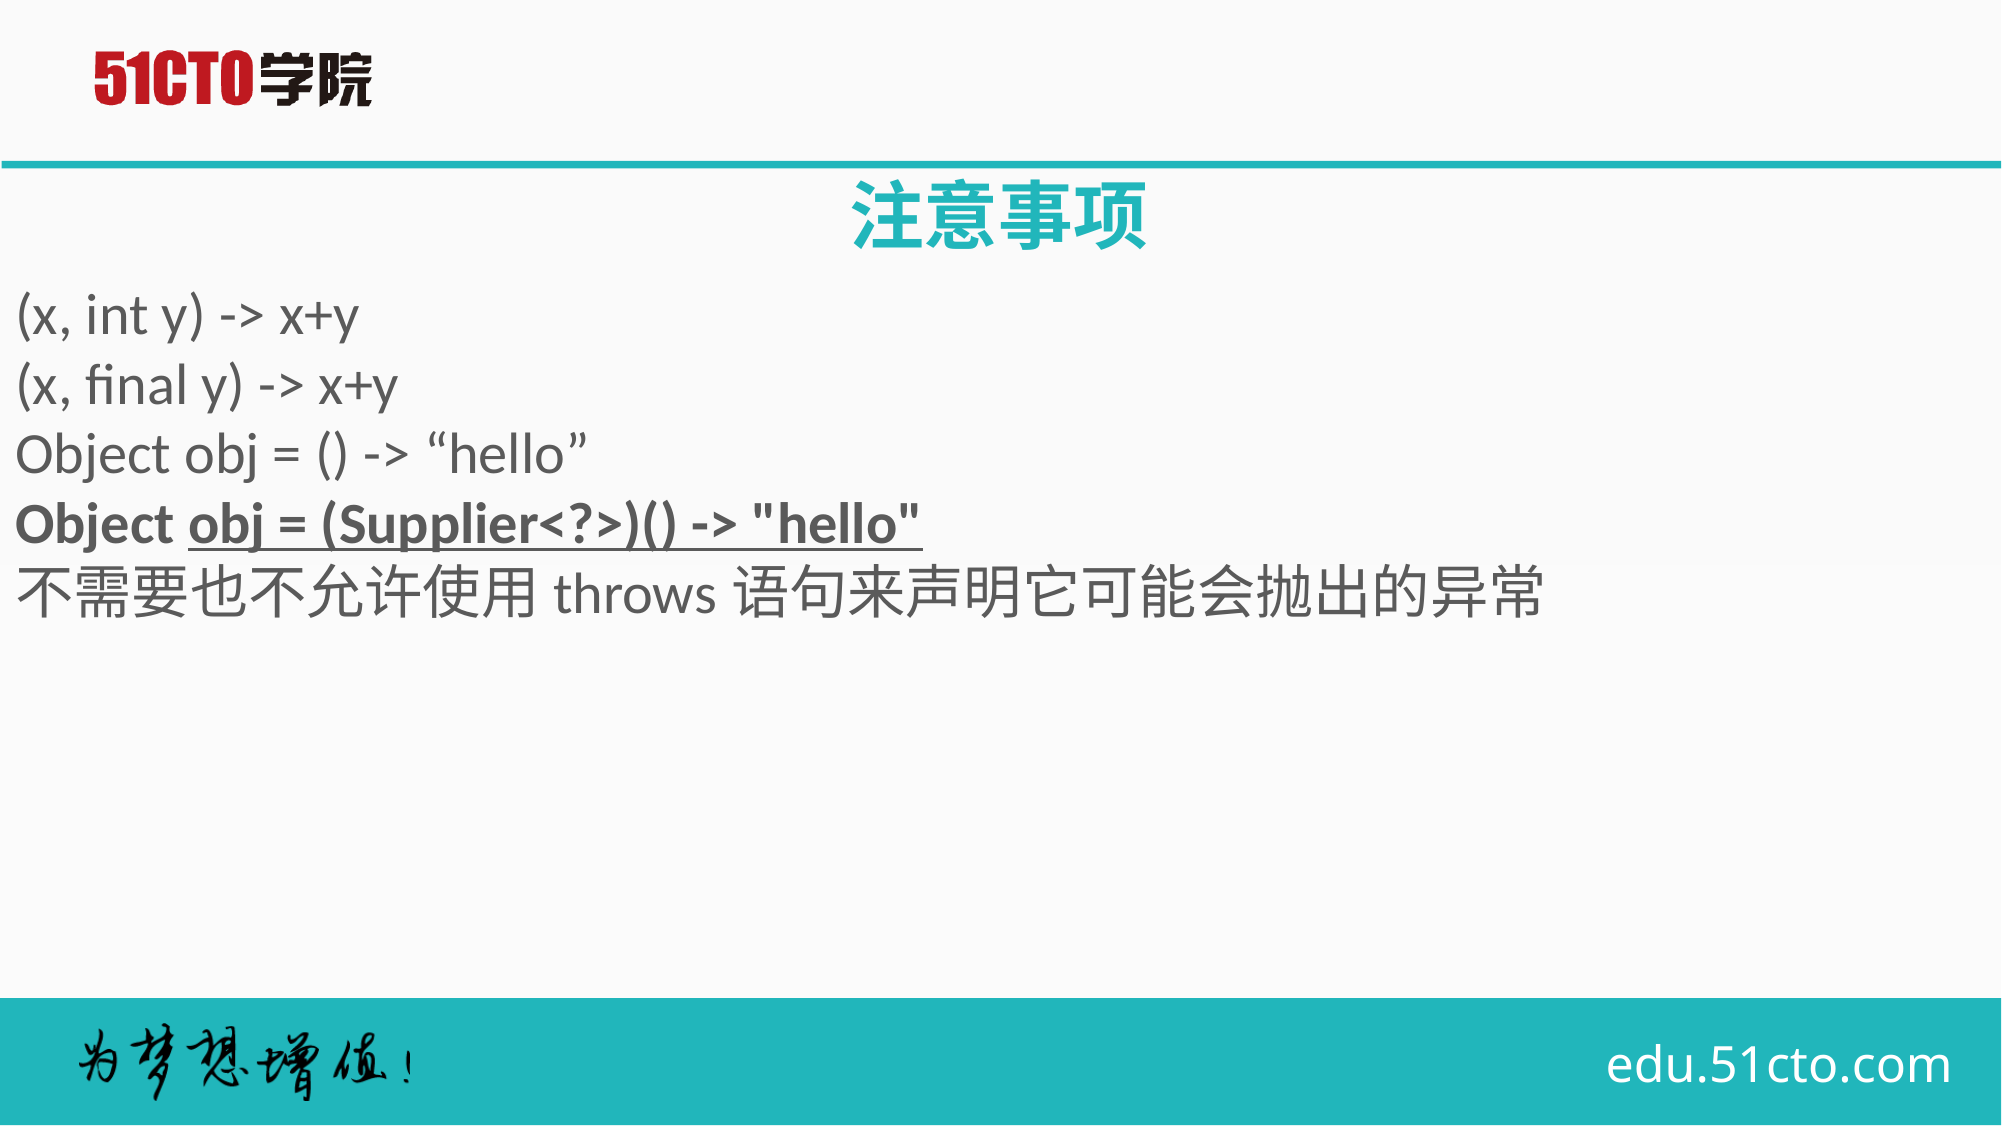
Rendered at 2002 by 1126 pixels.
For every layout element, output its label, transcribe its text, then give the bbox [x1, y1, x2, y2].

picture [90, 42, 375, 111]
title 注意事项 [0, 161, 2001, 267]
picture [79, 1023, 410, 1101]
list (x, int y) -> x+y (x, final y) -> x+y Object obj = () -> “hello” Object obj = (Supplier<?>)() -> "hello" 不需要也不允许使用throws语句来声明它可能会抛出的异常 [0, 268, 2000, 995]
